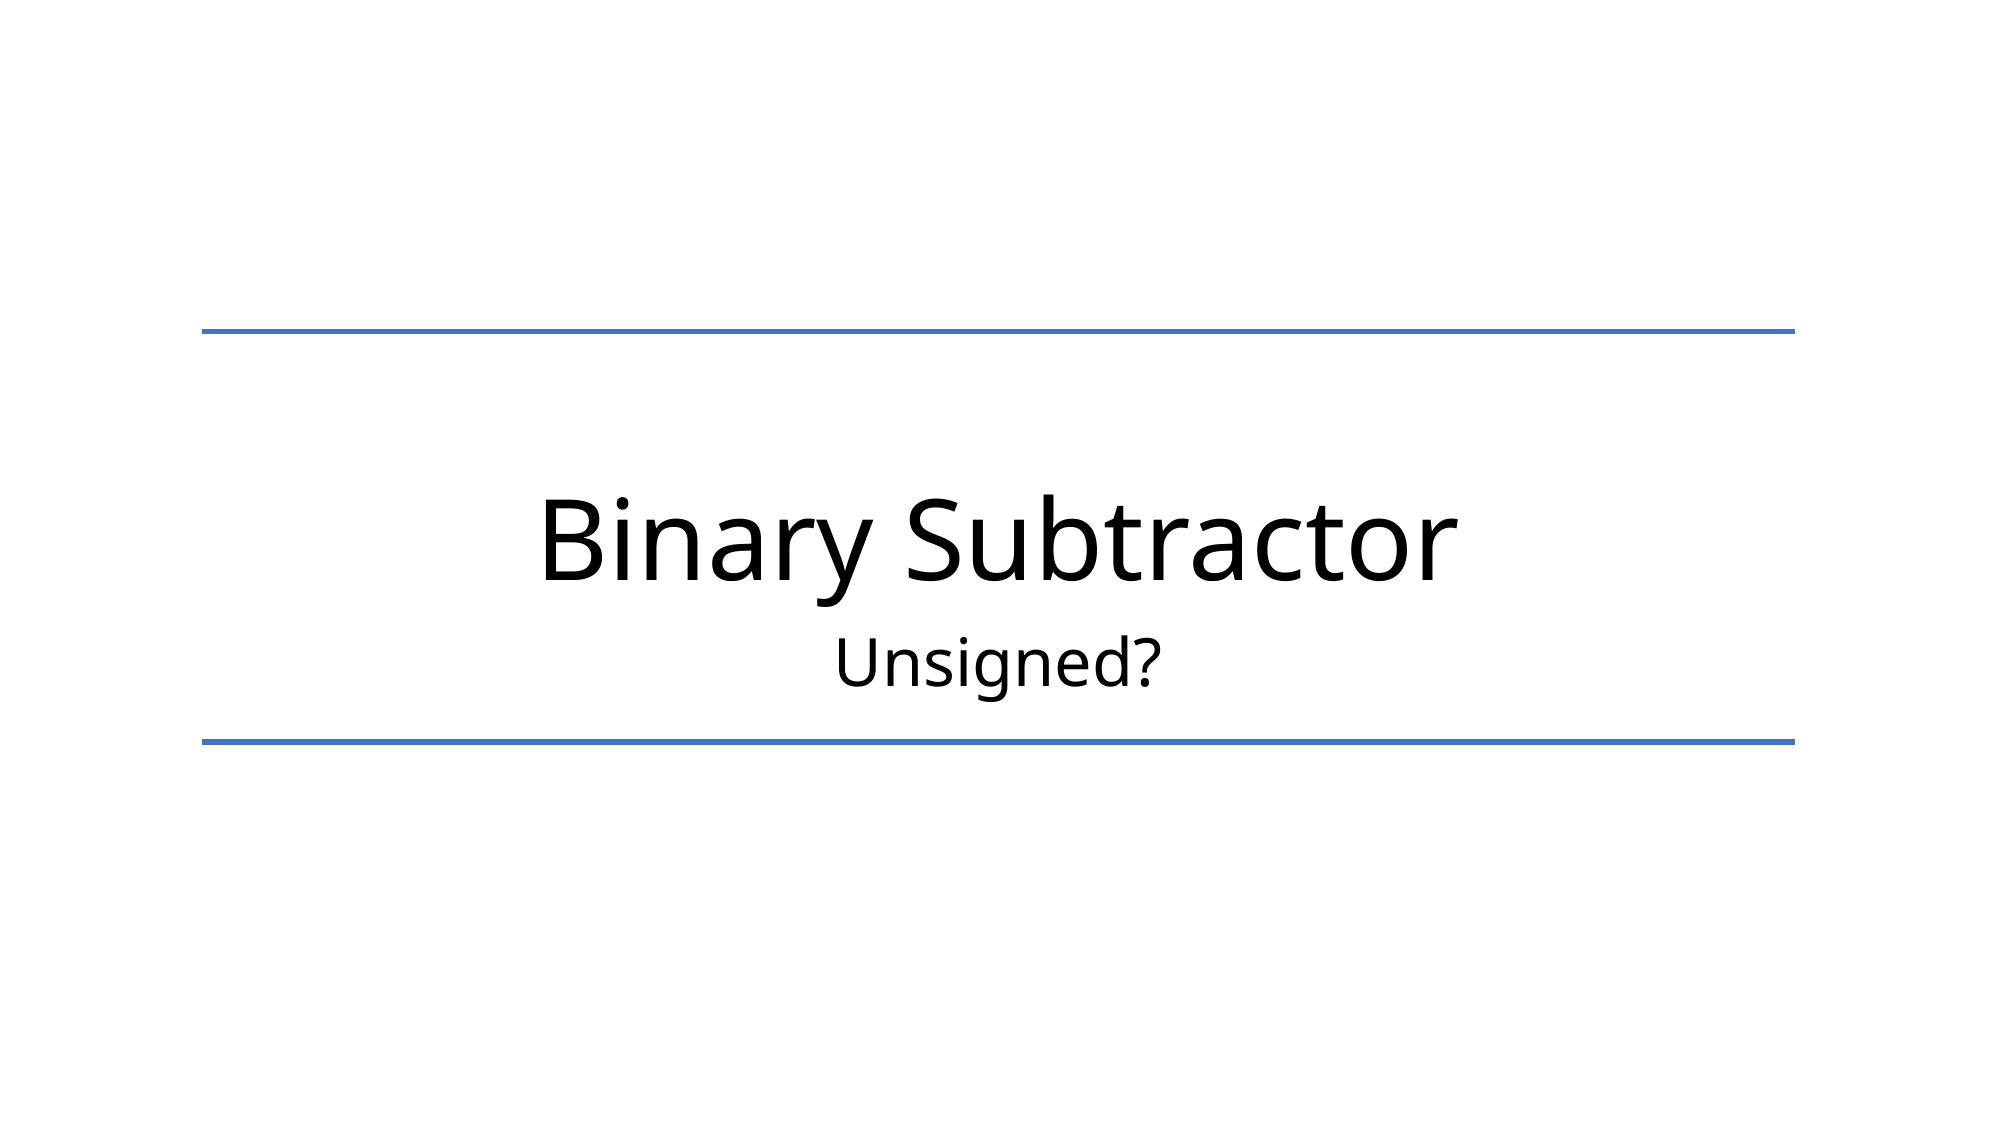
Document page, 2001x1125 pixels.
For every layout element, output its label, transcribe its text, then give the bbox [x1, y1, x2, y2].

text_box Unsigned? [202, 612, 1795, 707]
text_box Binary Subtractor [202, 460, 1795, 611]
